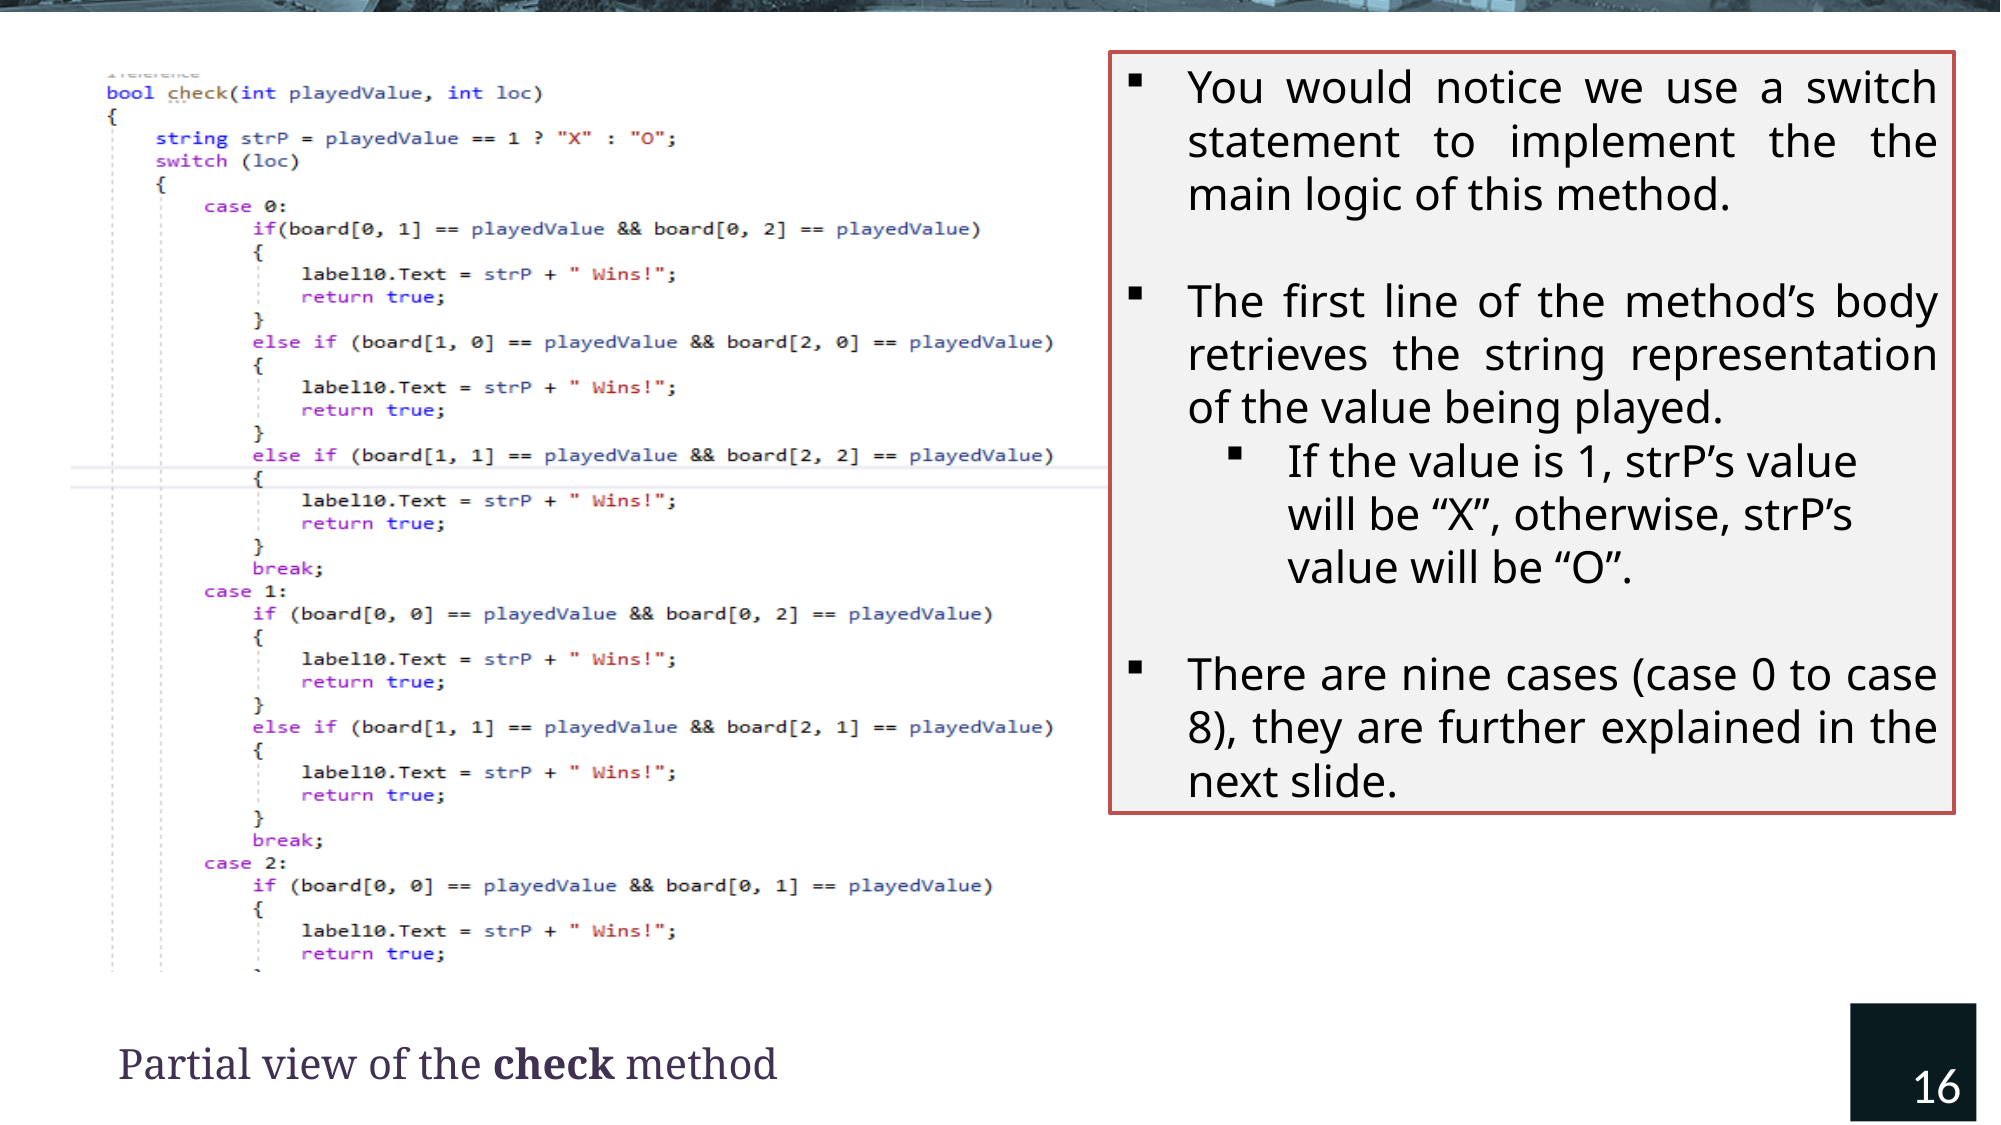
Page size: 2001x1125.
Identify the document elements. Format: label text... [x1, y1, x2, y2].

slide_number 16 [1850, 1003, 1977, 1122]
picture [70, 73, 1111, 973]
text_box You would notice we use a switch statement to implement the the main logic of this method. The first line of the method’s body retrieves the string representation of the value being played. If the value is 1, strP’s value will be “X”, otherwise, strP’s value will be “O”. There are nine cases (case 0 to case 8), they are further explained in the next slide. [1108, 50, 1956, 815]
title Partial view of the check method [103, 1023, 1820, 1102]
